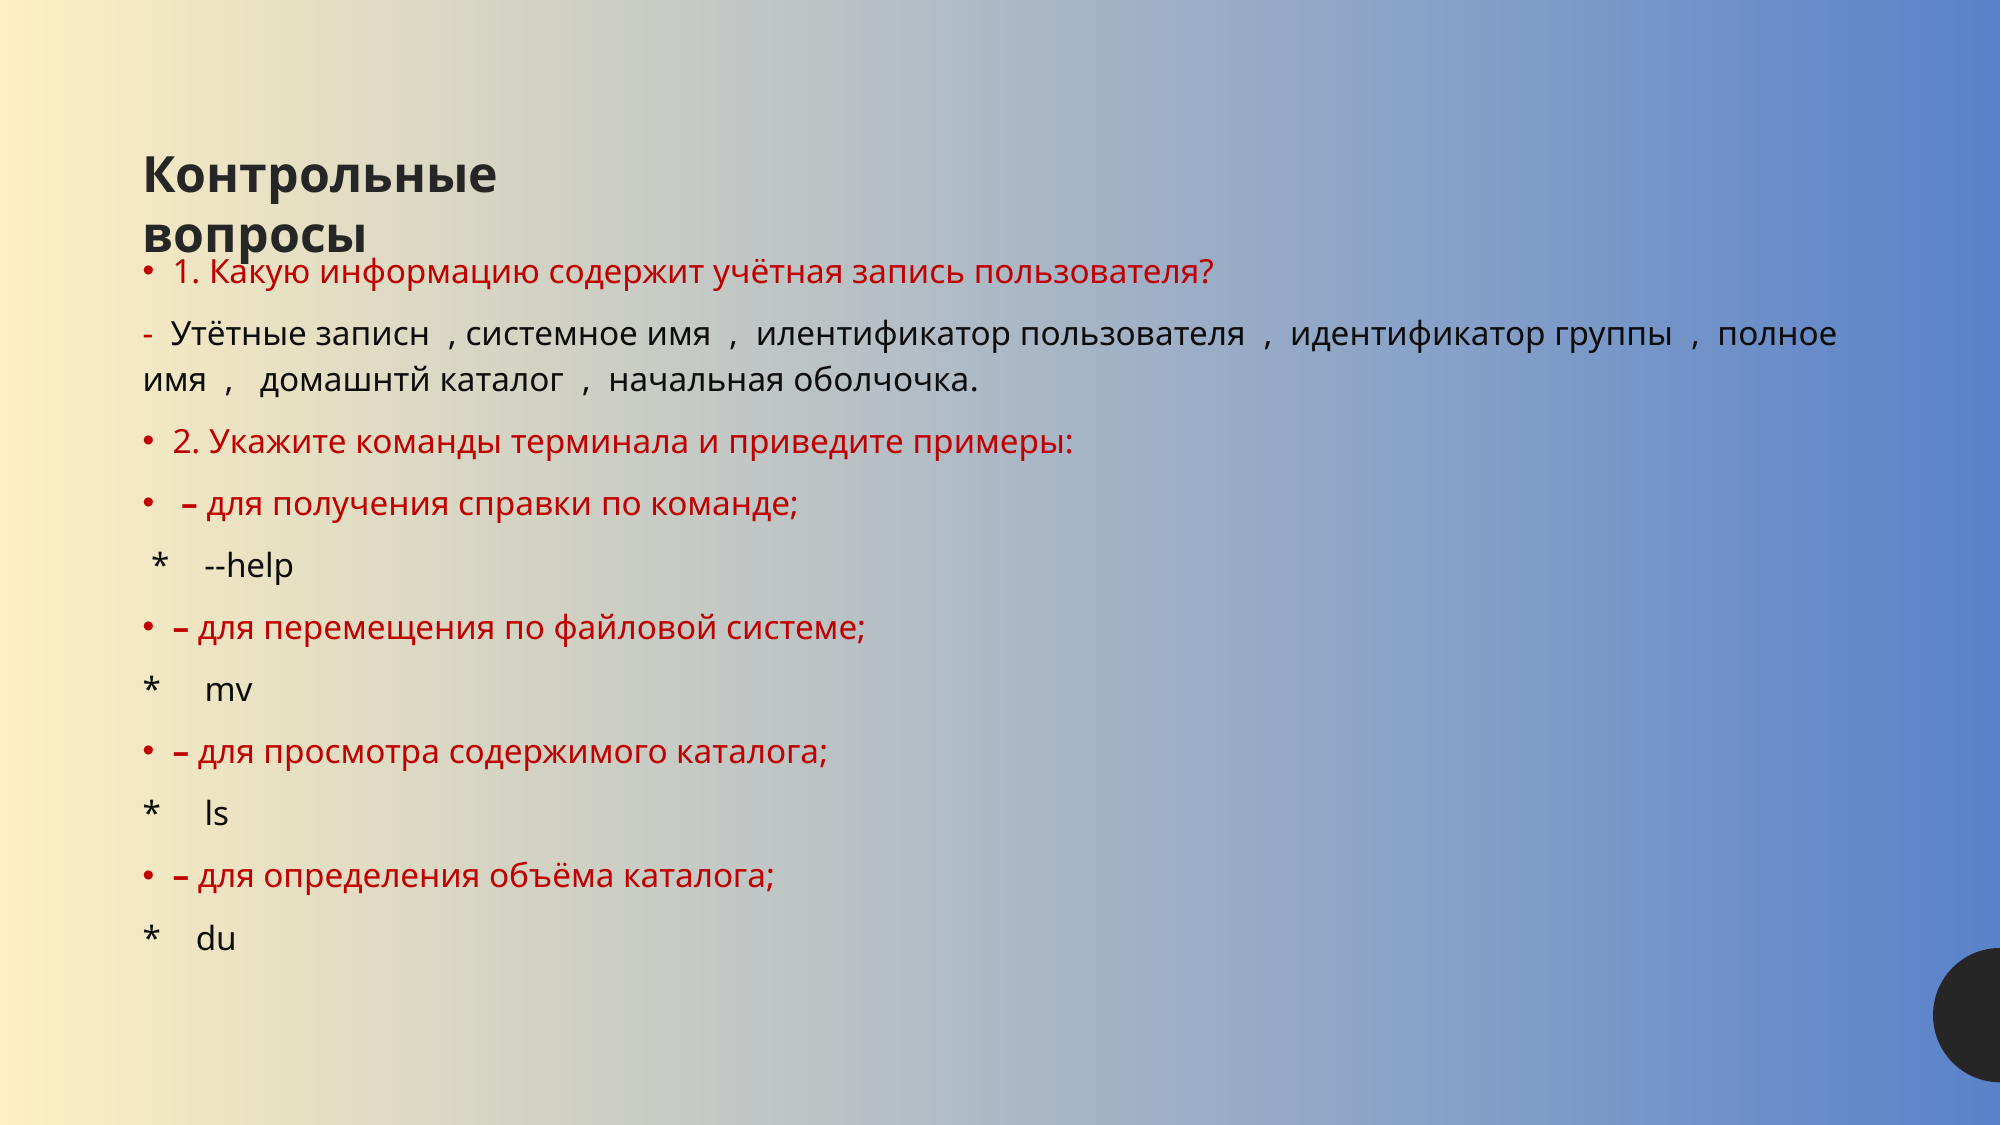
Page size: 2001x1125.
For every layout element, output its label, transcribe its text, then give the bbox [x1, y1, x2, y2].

list 1. Какую информацию содержит учётная запись пользователя? - Утётные записн , системное имя , илентификатор пользователя , идентификатор группы , полное имя , домашнтй каталог , начальная оболчочка. 2. Укажите команды терминала и приведите примеры: – для получения справки по команде; * --help – для перемещения по файловой системе; * mv – для просмотра содержимого каталога; * ls – для определения объёма каталога; * du [124, 226, 1915, 950]
title Контрольные вопросы [124, 124, 753, 211]
